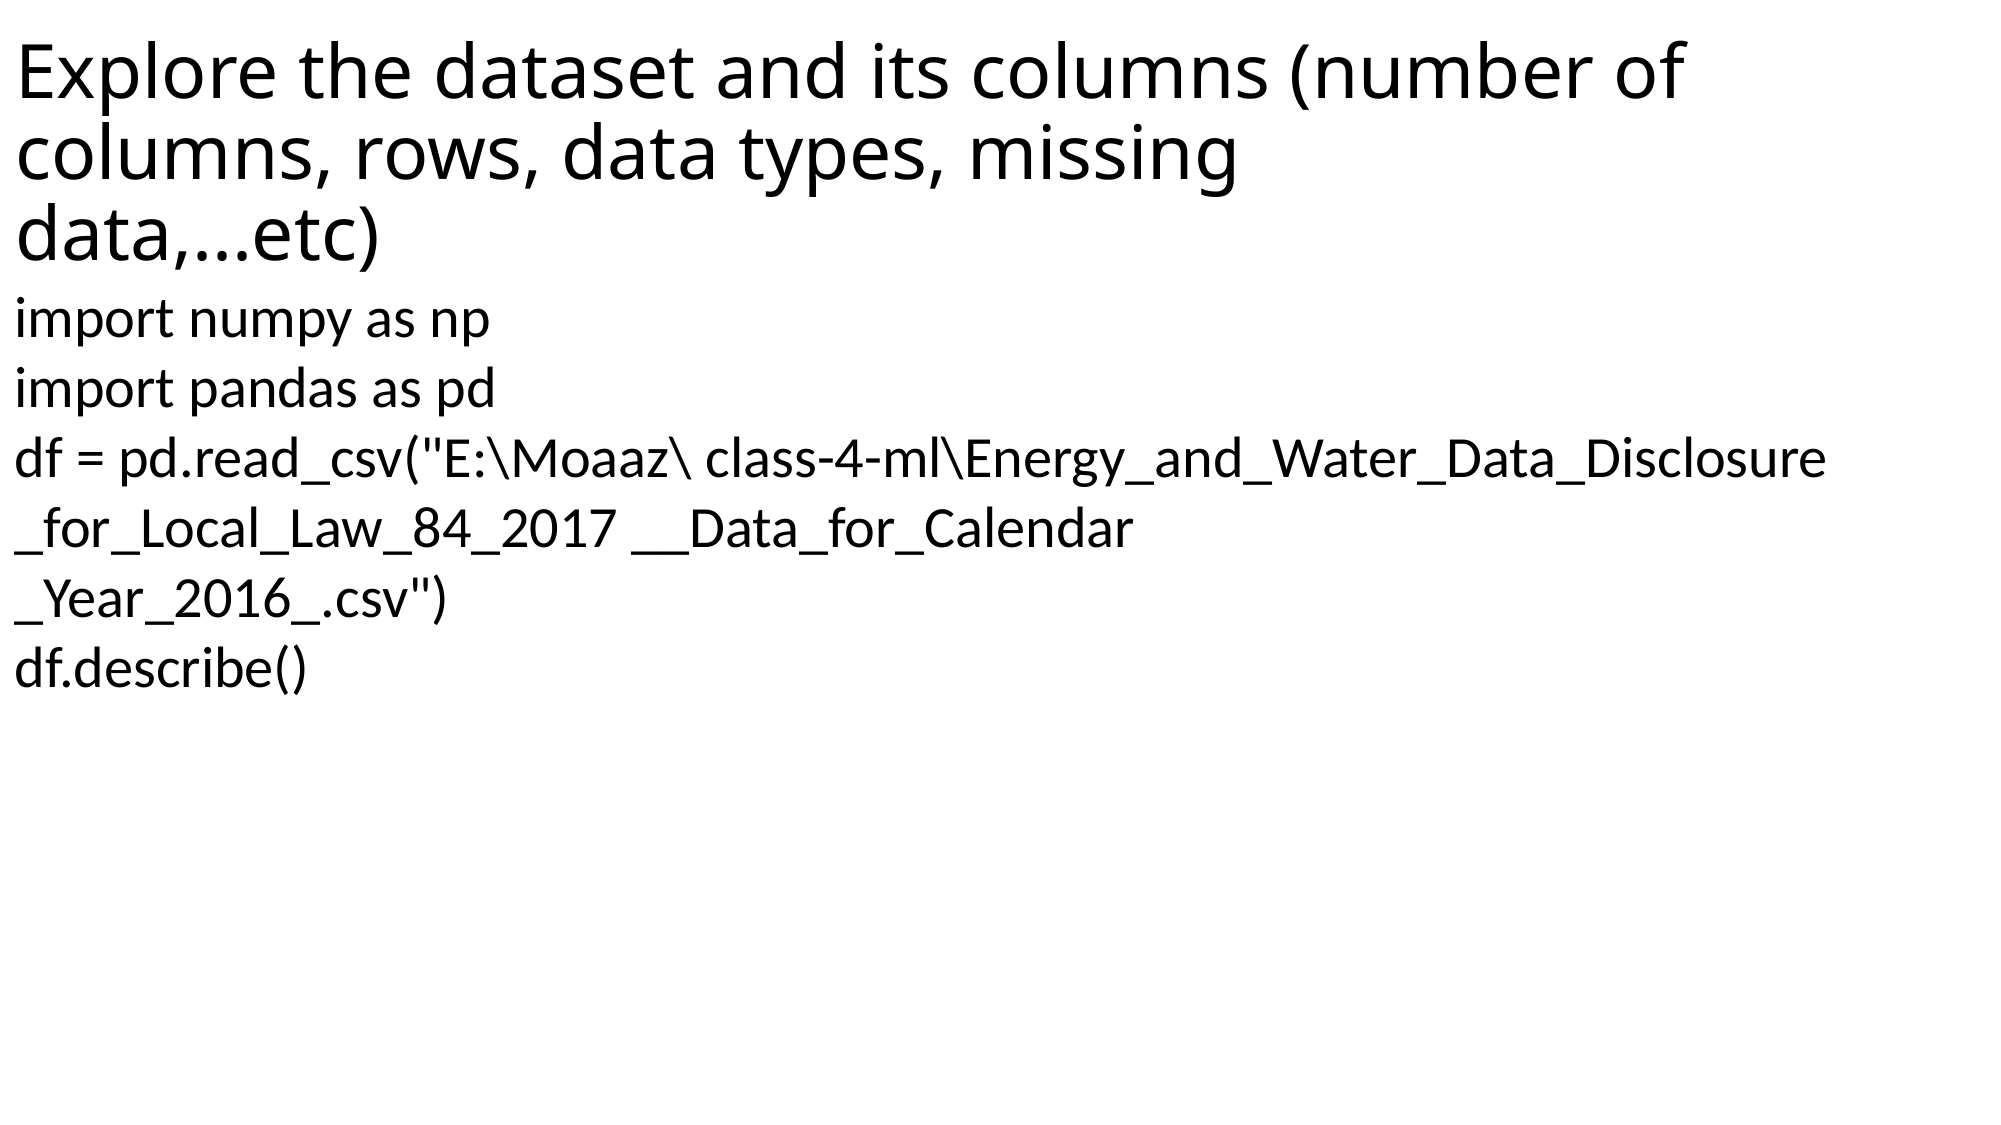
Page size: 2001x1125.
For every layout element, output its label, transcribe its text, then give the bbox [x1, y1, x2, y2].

title Explore the dataset and its columns (number of columns, rows, data types, missing data,...etc) [0, 0, 1978, 272]
text_box import numpy as np import pandas as pd df = pd.read_csv("E:\Moaaz\ class-4-ml\Energy_and_Water_Data_Disclosure _for_Local_Law_84_2017 __Data_for_Calendar _Year_2016_.csv") df.describe() [0, 272, 2000, 707]
